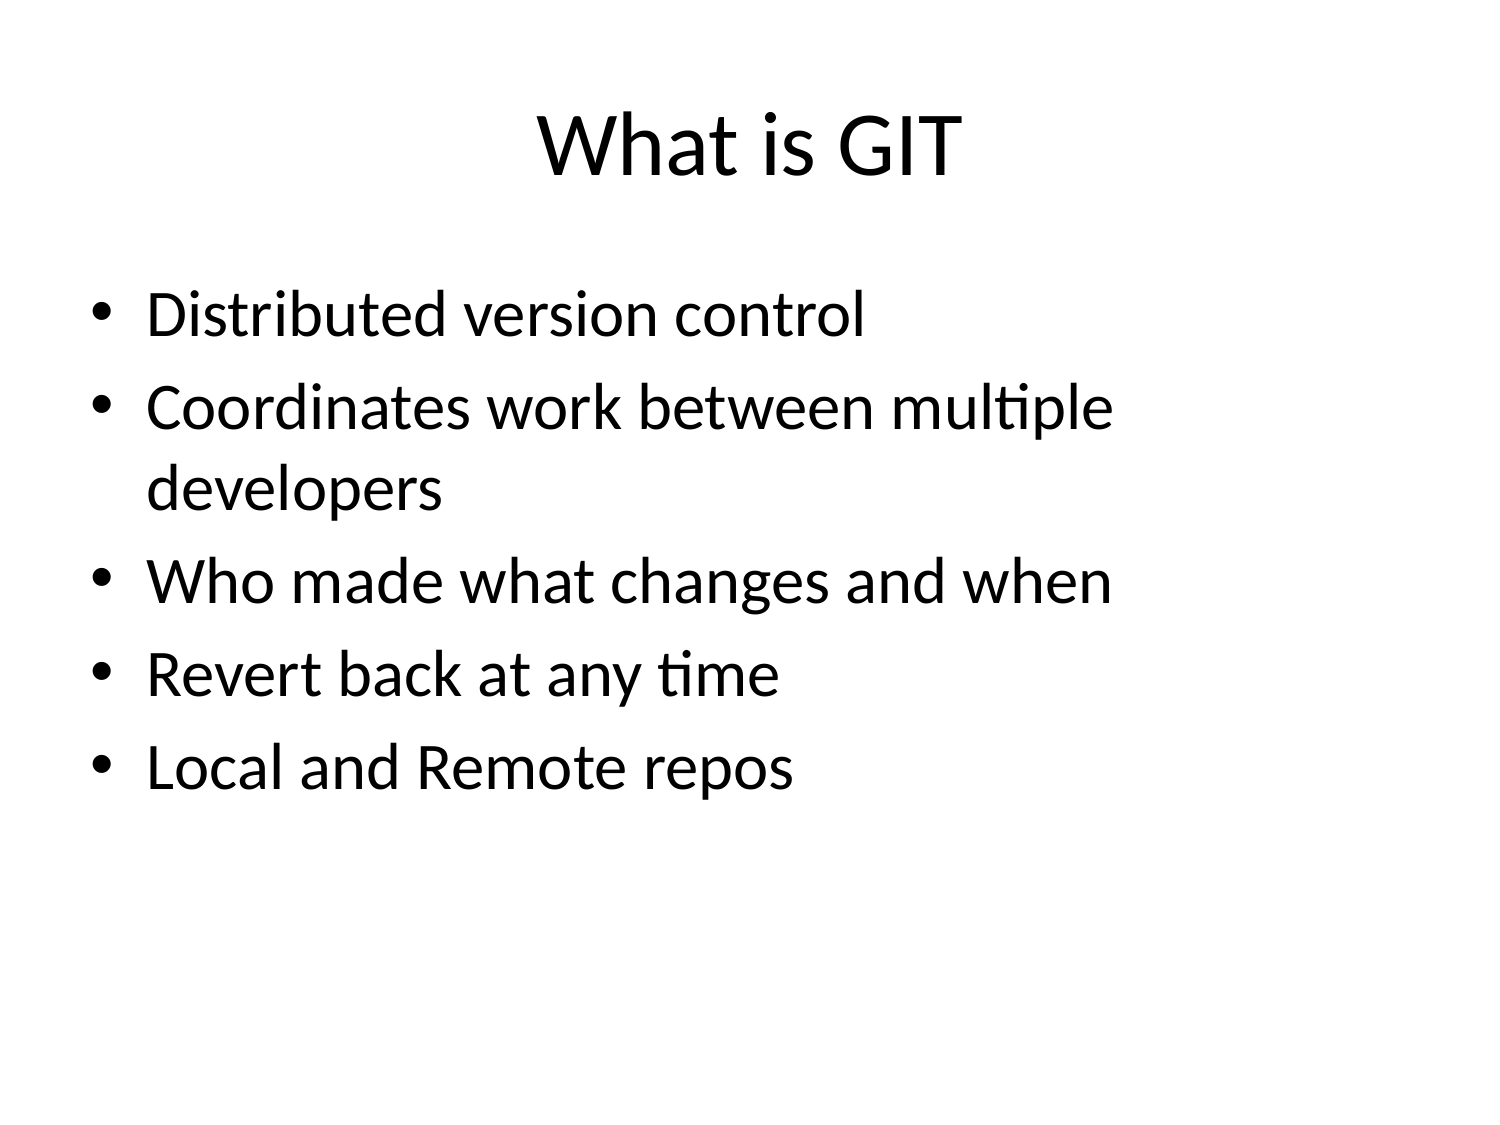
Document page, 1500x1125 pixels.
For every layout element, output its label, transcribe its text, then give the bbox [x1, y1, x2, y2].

list Distributed version control Coordinates work between multiple developers Who made what changes and when Revert back at any time Local and Remote repos [75, 262, 1425, 1005]
title What is GIT [75, 45, 1425, 233]
